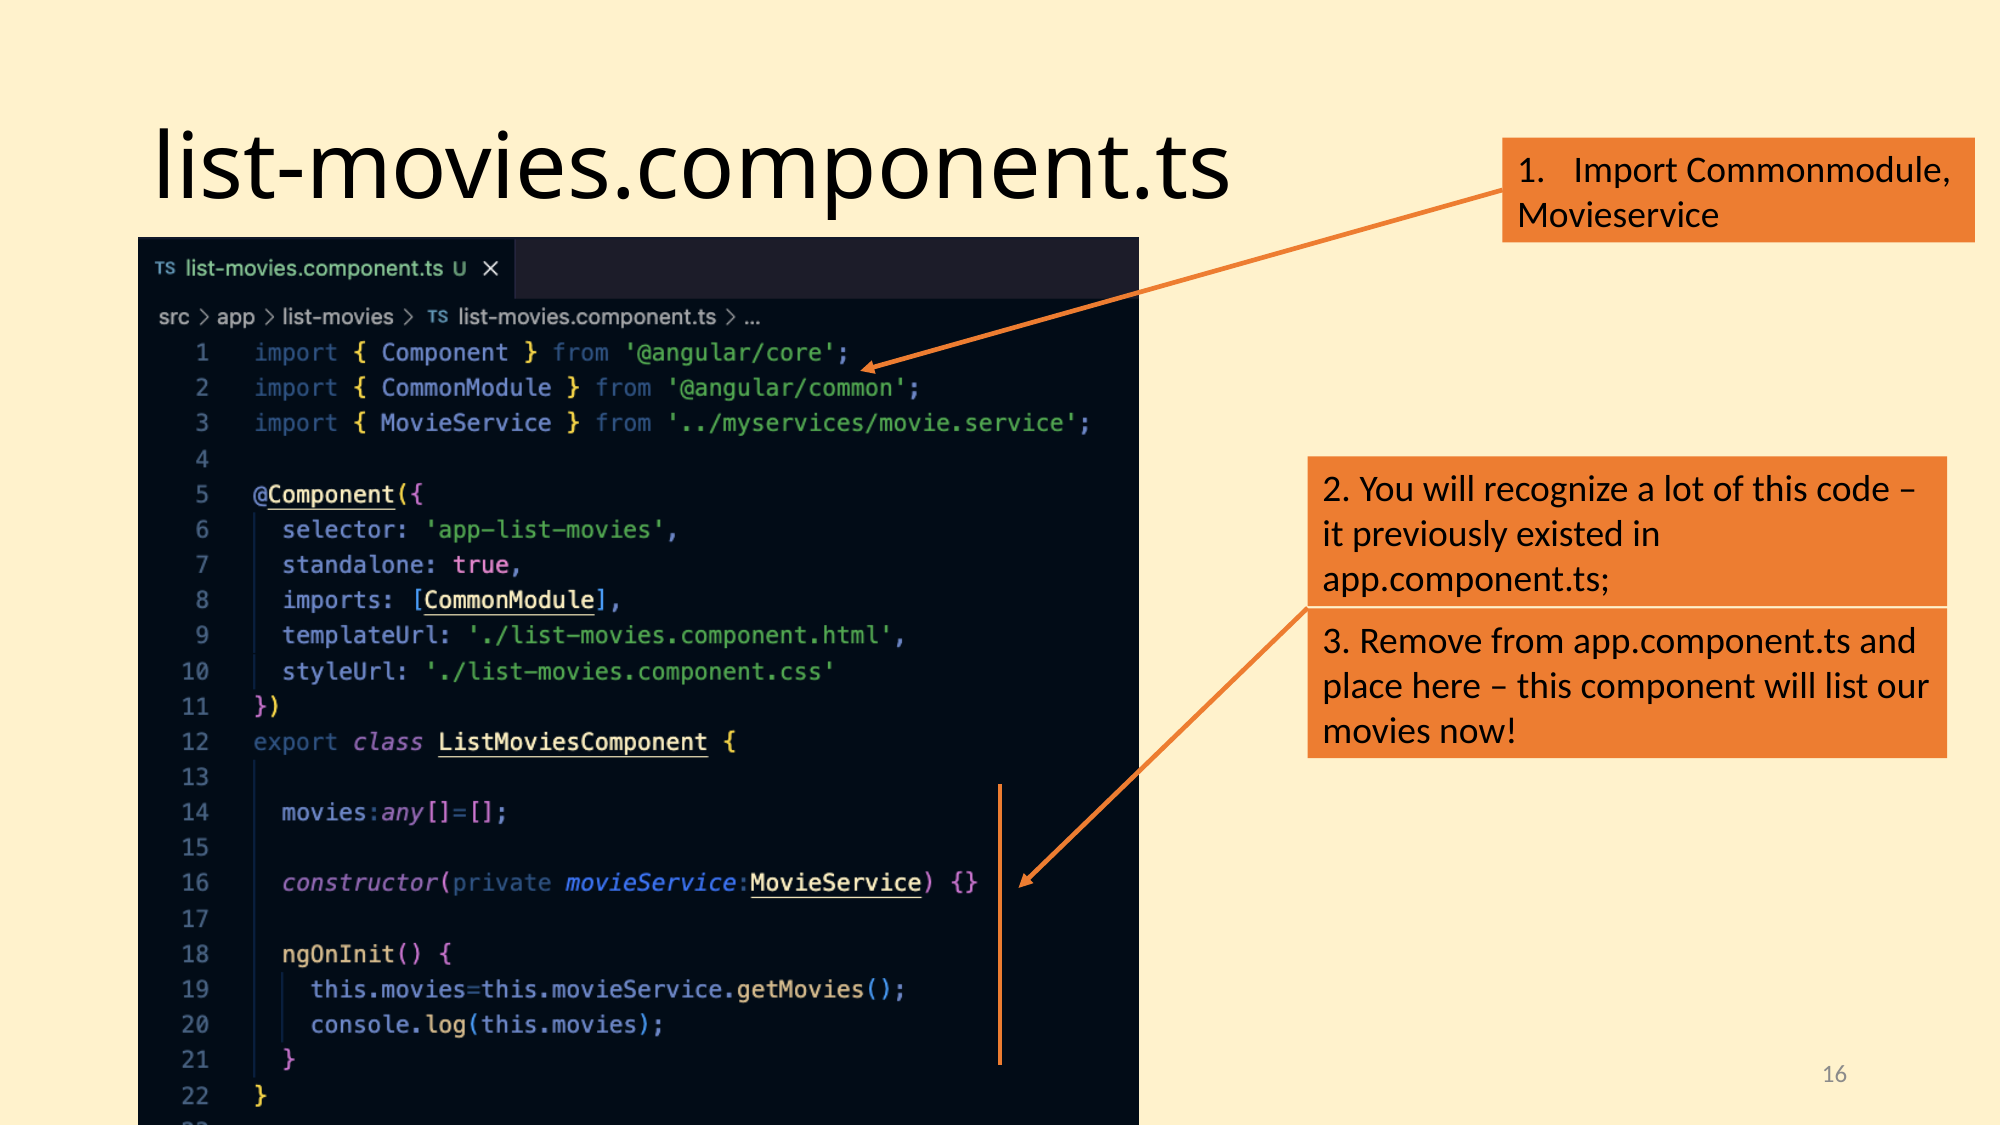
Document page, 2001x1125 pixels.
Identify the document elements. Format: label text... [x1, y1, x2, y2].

picture [138, 237, 1139, 1125]
text_box 2. You will recognize a lot of this code – it previously existed in app.component.ts; [1307, 456, 1948, 607]
title list-movies.component.ts [137, 59, 1863, 278]
text_box Import Commonmodule, Movieservice [1502, 137, 1975, 243]
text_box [1018, 607, 1308, 888]
slide_number 16 [1412, 1042, 1863, 1103]
text_box 3. Remove from app.component.ts and place here – this component will list our movies now! [1308, 608, 1948, 759]
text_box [860, 190, 1500, 371]
